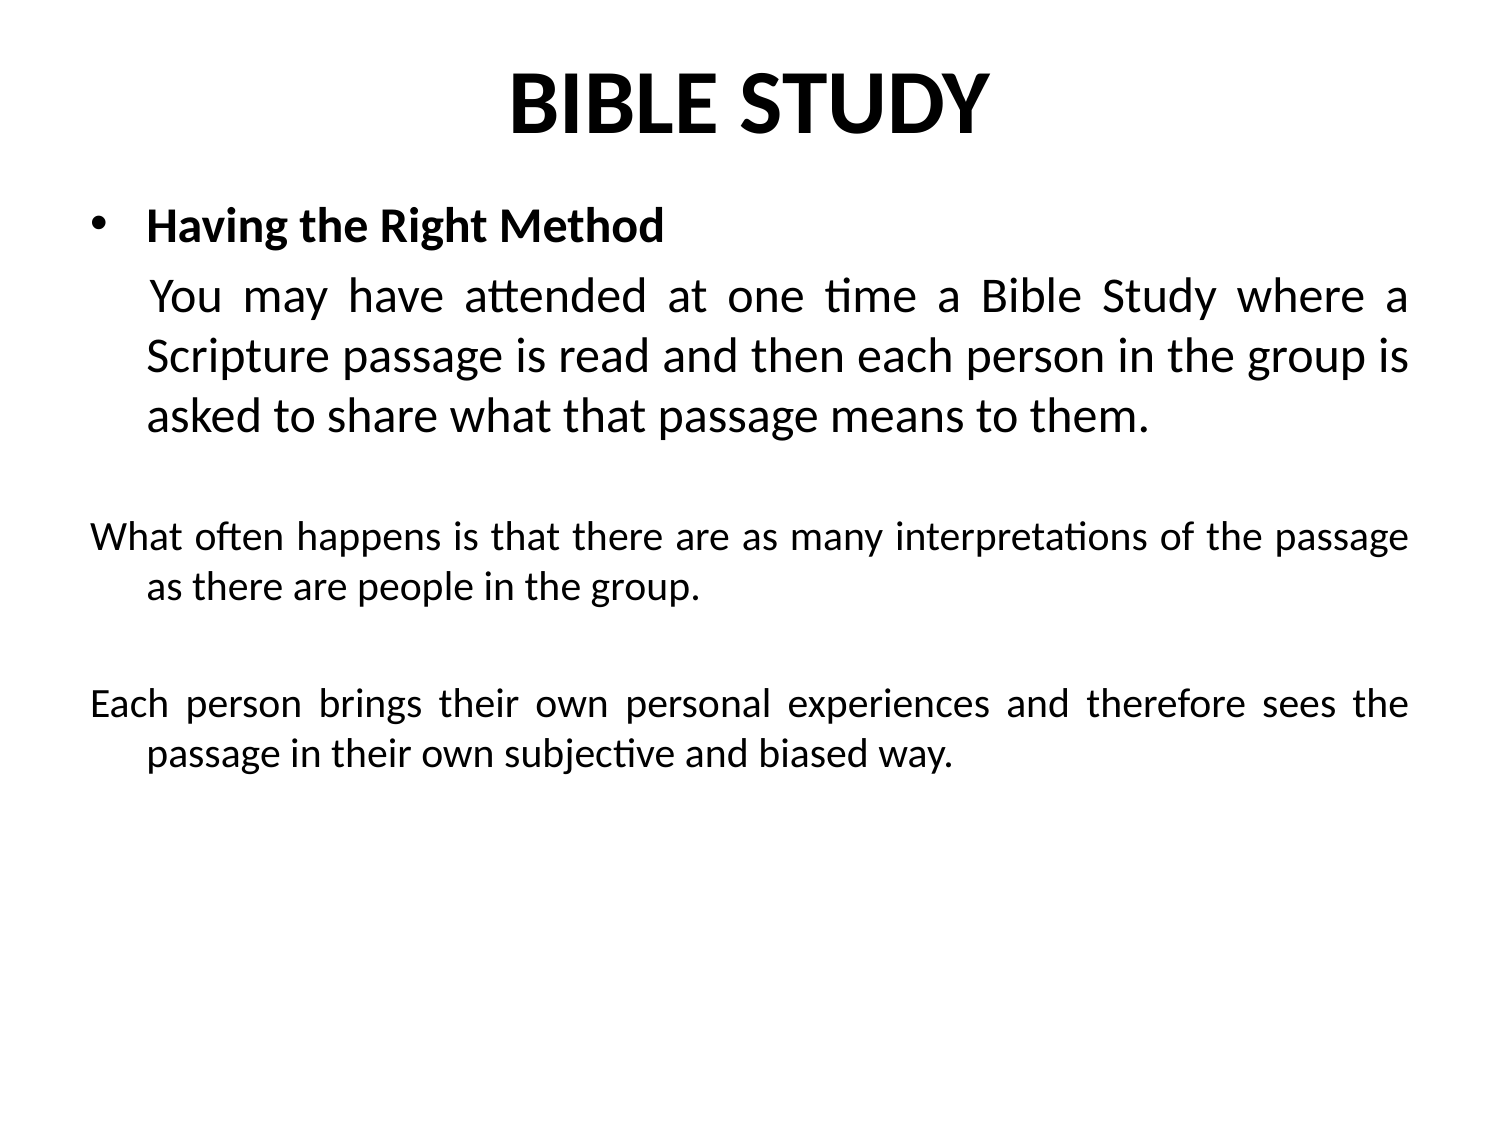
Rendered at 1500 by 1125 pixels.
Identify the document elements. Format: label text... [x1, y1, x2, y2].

list Having the Right Method You may have attended at one time a Bible Study where a Scripture passage is read and then each person in the group is asked to share what that passage means to them. What often happens is that there are as many interpretations of the passage as there are people in the group. Each person brings their own personal experiences and therefore sees the passage in their own subjective and biased way. [74, 184, 1426, 1006]
title BIBLE STUDY [74, 44, 1426, 150]
